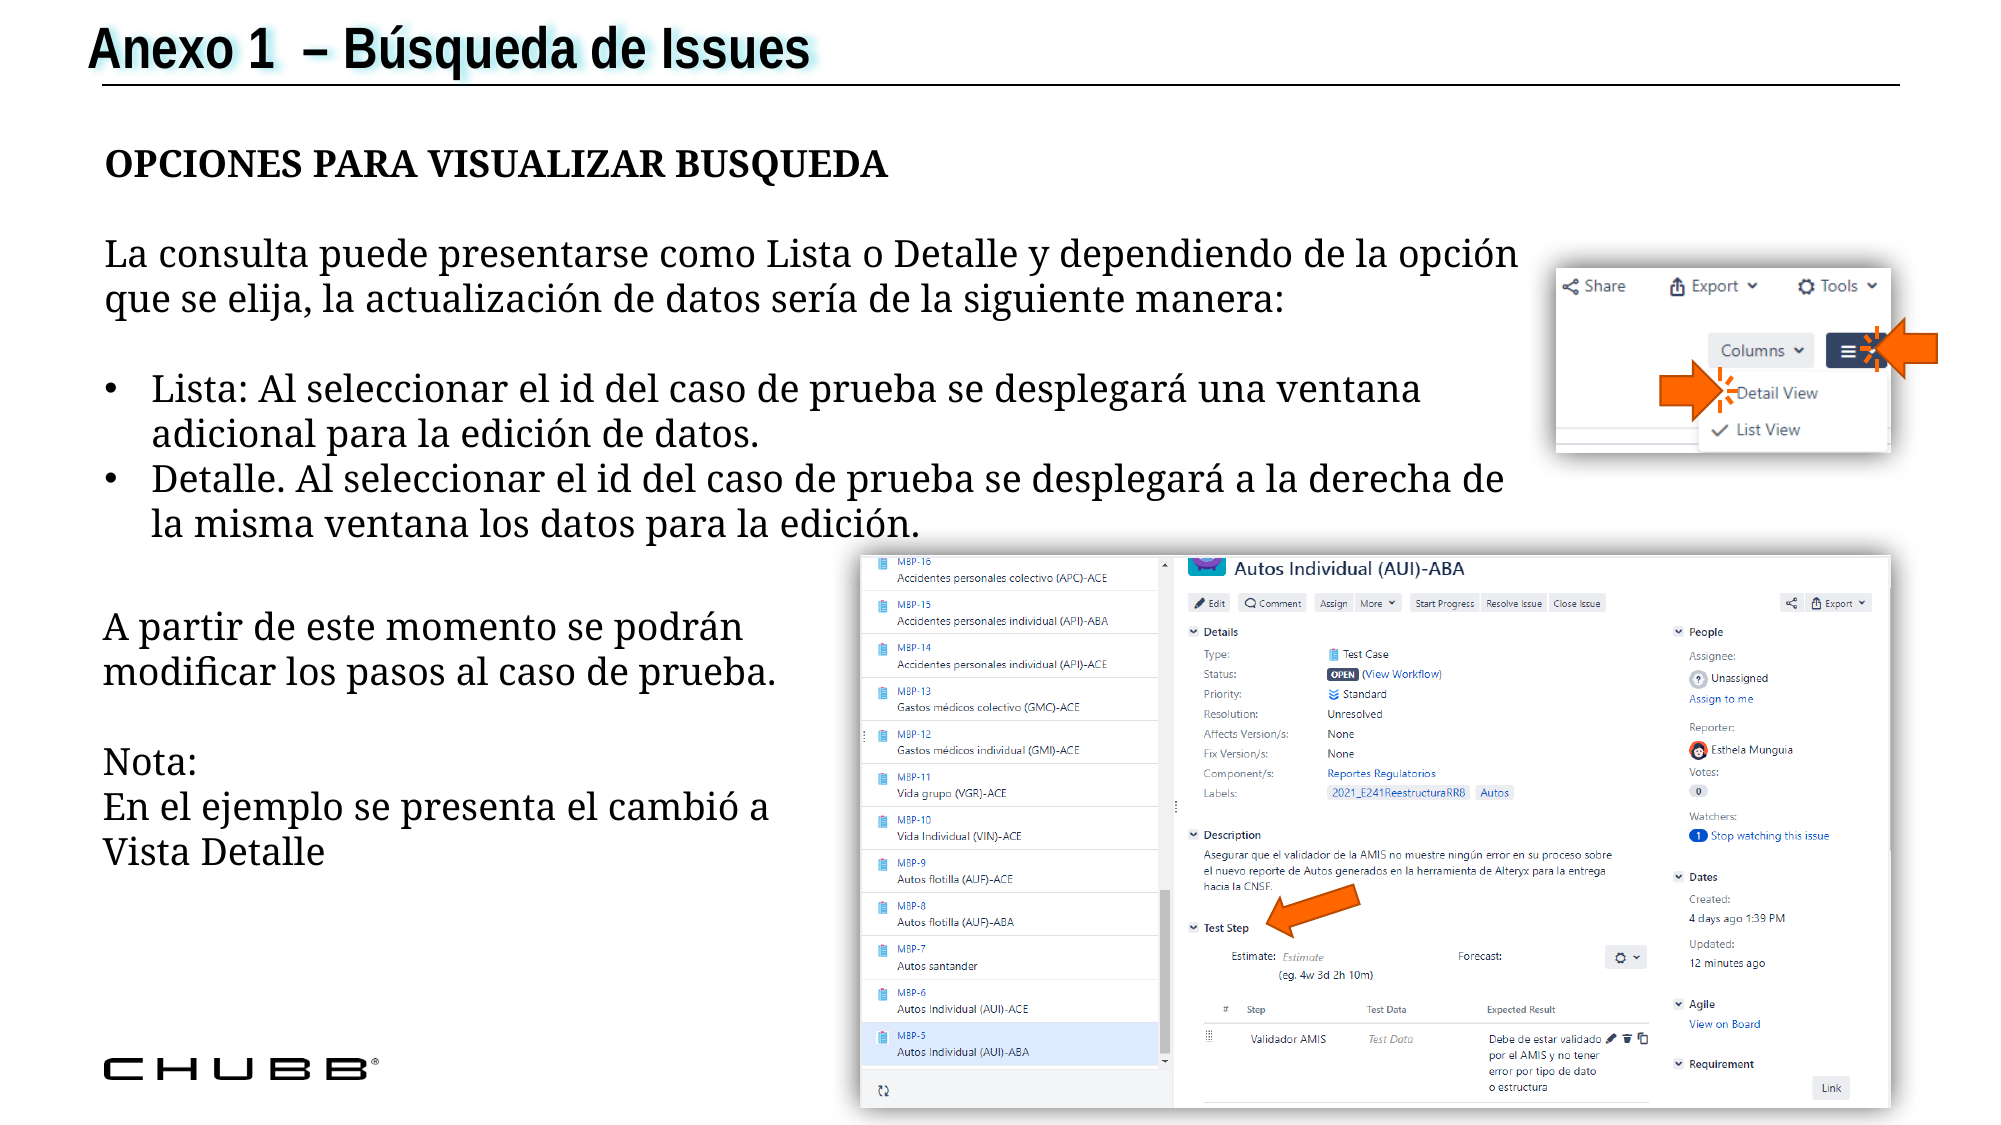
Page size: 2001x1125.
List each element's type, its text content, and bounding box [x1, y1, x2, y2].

text_box OPCIONES PARA VISUALIZAR BUSQUEDA La consulta puede presentarse como Lista o Detalle y dependiendo de la opción que se elija, la actualización de datos sería de la siguiente manera: Lista: Al seleccionar el id del caso de prueba se desplegará una ventana adicional para la edición de datos. Detalle. Al seleccionar el id del caso de prueba se desplegará a la derecha de la misma ventana los datos para la edición. [89, 87, 1543, 553]
picture [104, 1058, 379, 1080]
text_box Anexo 1 – Búsqueda de Issues [87, 12, 1913, 100]
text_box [1869, 309, 1928, 388]
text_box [1669, 352, 1729, 430]
picture [860, 555, 1891, 1108]
picture [1556, 268, 1891, 453]
text_box A partir de este momento se podrán modificar los pasos al caso de prueba. Nota: En el ejemplo se presenta el cambió a Vista Detalle [87, 595, 805, 926]
